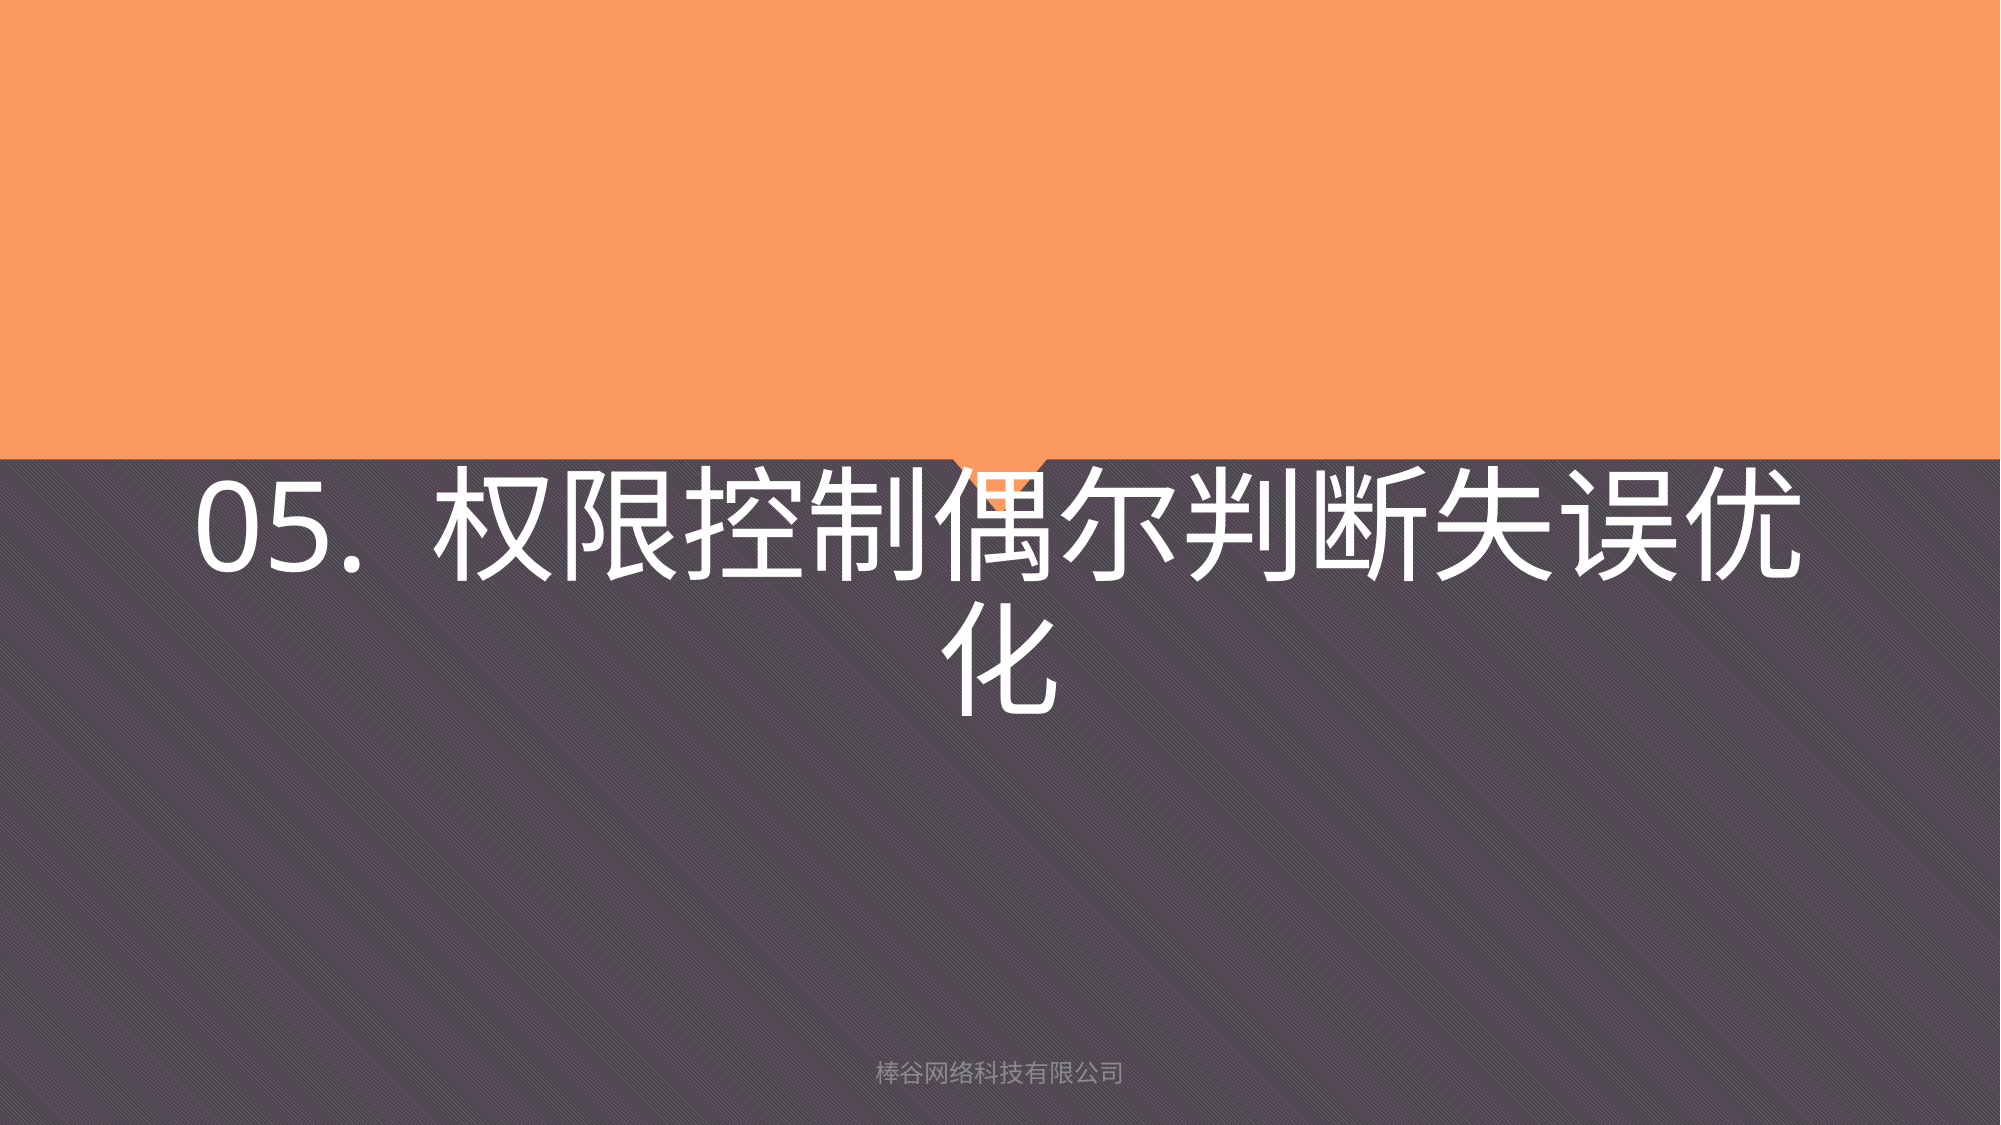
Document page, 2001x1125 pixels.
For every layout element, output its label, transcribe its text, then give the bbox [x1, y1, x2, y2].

title 05. 权限控制偶尔判断失误优化 [136, 272, 1862, 741]
footer 棒谷网络科技有限公司 [662, 1042, 1338, 1103]
